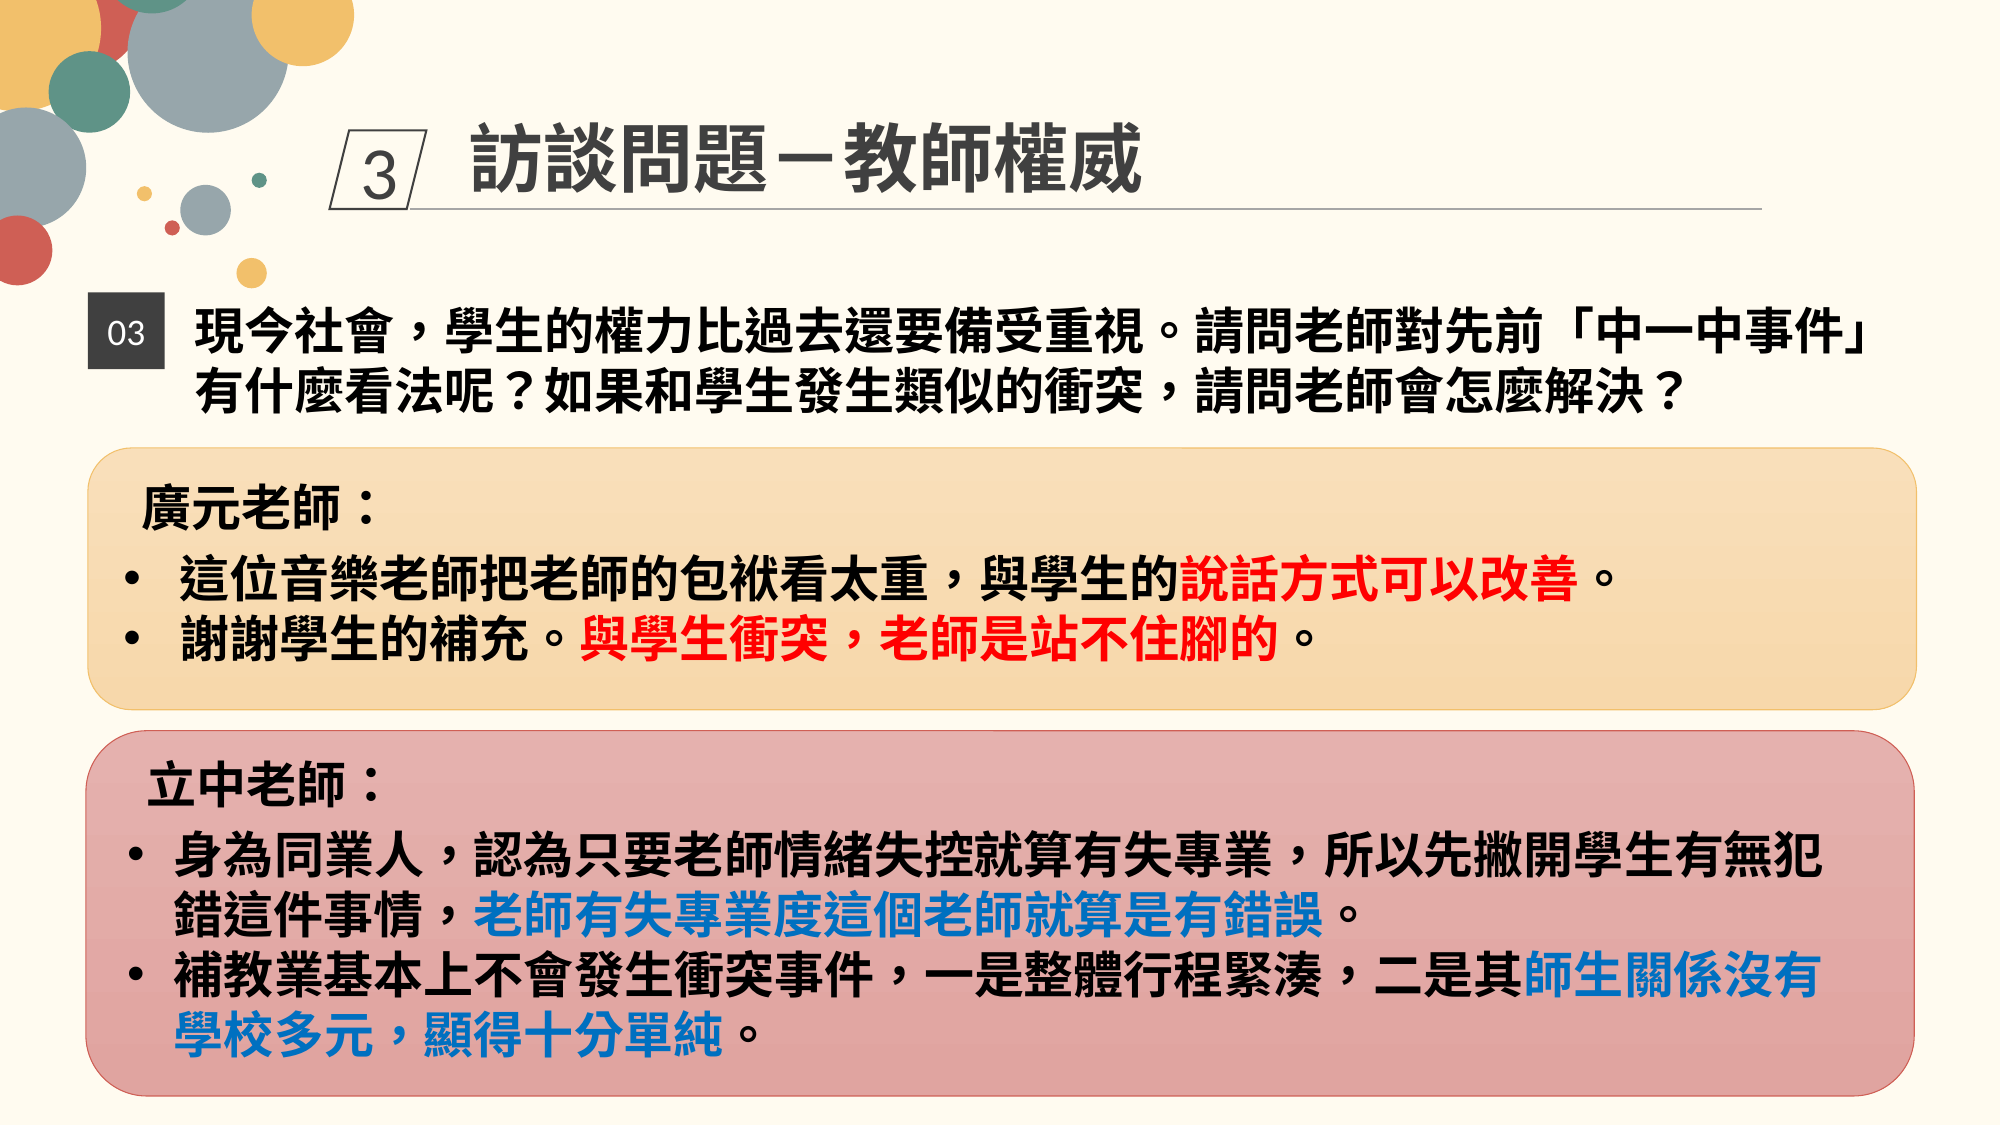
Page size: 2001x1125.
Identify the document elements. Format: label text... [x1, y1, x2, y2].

text_box 3 [355, 129, 428, 211]
text_box [87, 447, 1918, 711]
text_box 身為同業人，認為只要老師情緒失控就算有失專業，所以先撇開學生有無犯錯這件事情，老師有失專業度這個老師就算是有錯誤。 補教業基本上不會發生衝突事件，一是整體行程緊湊，二是其師生關係沒有學校多元，顯得十分單純。 [112, 816, 1881, 1071]
text_box [85, 730, 1915, 1097]
text_box 現今社會，學生的權力比過去還要備受重視。請問老師對先前「中一中事件」有什麼看法呢？如果和學生發生類似的衝突，請問老師會怎麼解決？ [179, 292, 1941, 428]
text_box 廣元老師： [126, 469, 407, 540]
text_box 立中老師： [131, 745, 412, 821]
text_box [0, 0, 355, 289]
text_box 這位音樂老師把老師的包袱看太重，與學生的說話方式可以改善。 謝謝學生的補充。與學生衝突，老師是站不住腳的。 [108, 540, 1915, 675]
text_box 03 [87, 291, 166, 370]
text_box 訪談問題－教師權威 [454, 104, 1224, 208]
